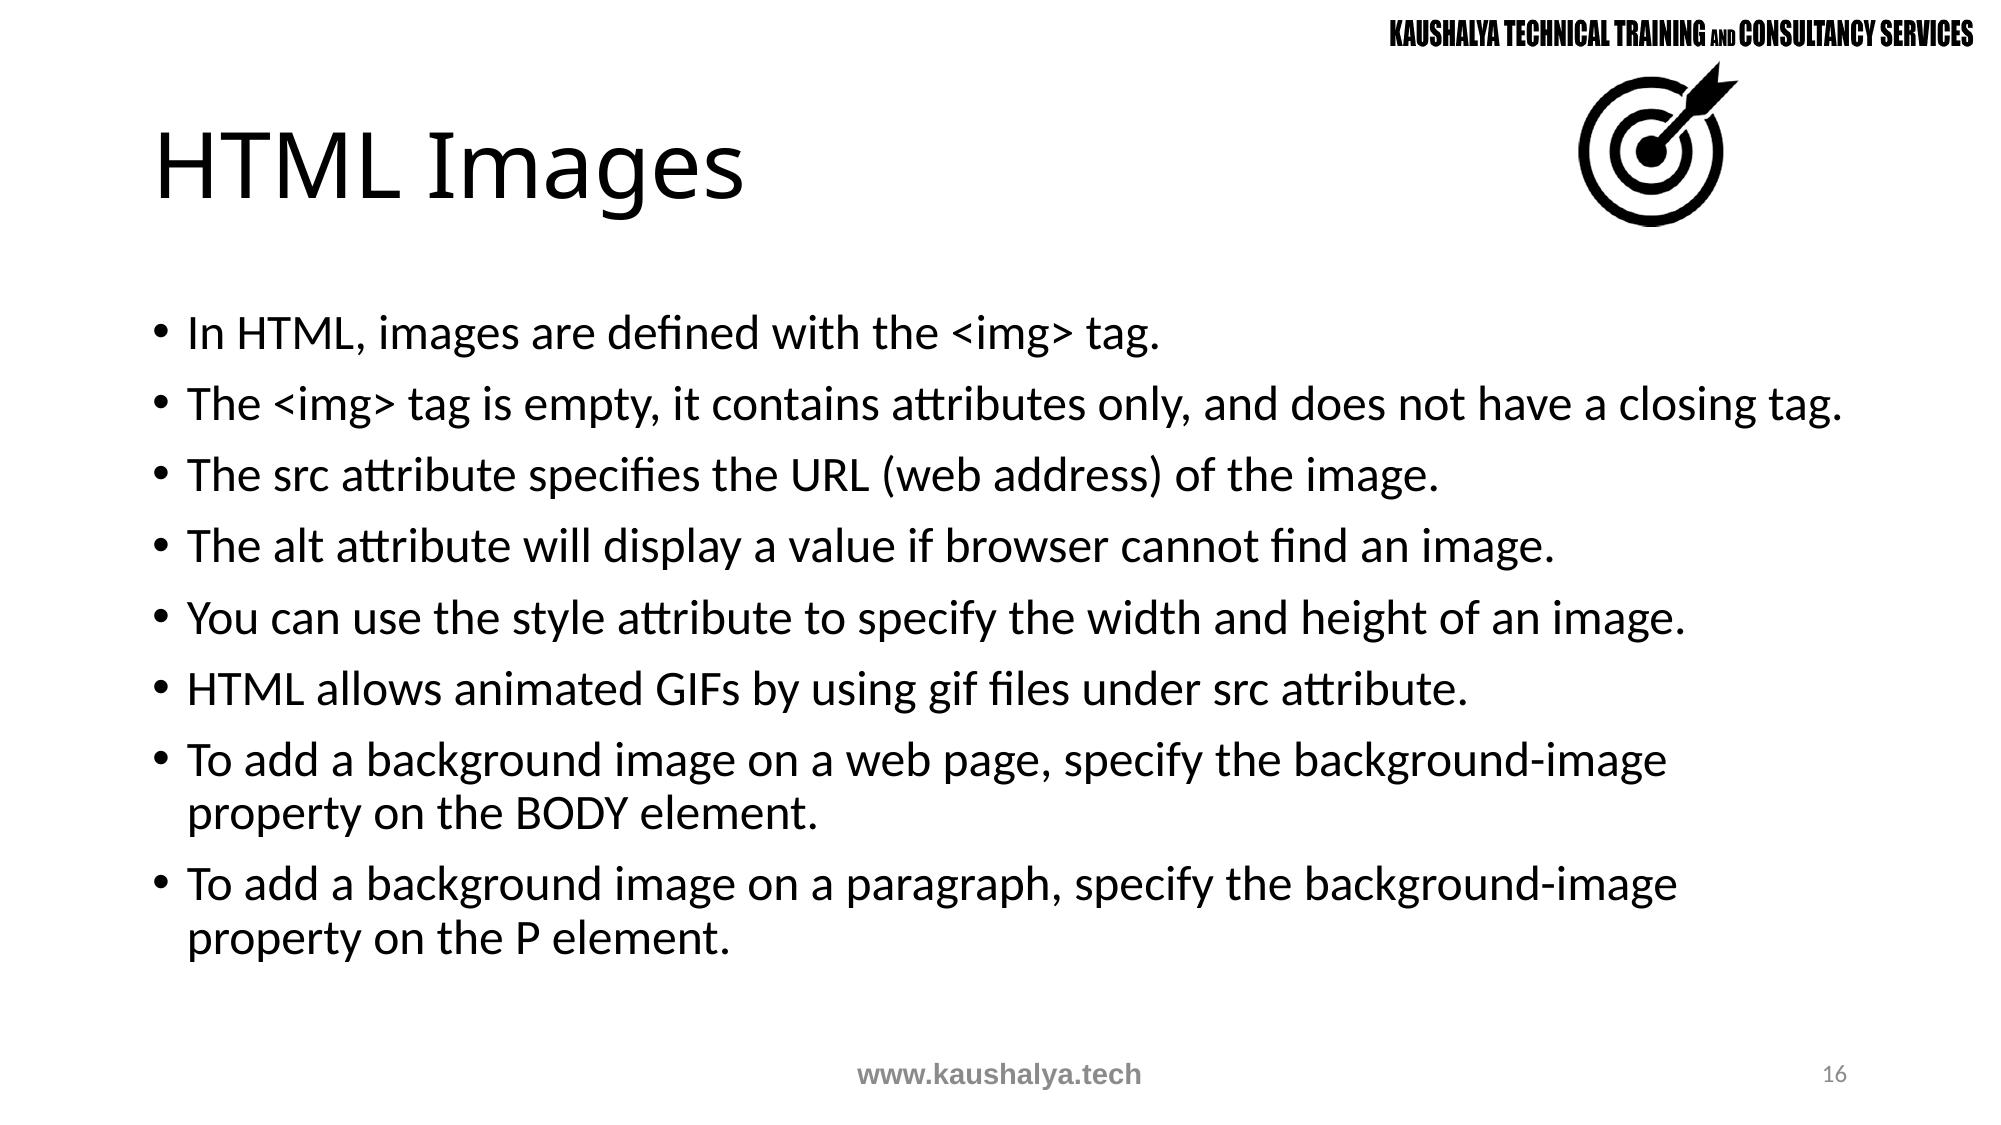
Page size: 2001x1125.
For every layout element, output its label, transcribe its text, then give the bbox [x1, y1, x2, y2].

picture [1360, 0, 1999, 236]
slide_number 16 [1412, 1042, 1863, 1103]
title HTML Images [137, 59, 1863, 278]
footer www.kaushalya.tech [662, 1042, 1338, 1103]
list In HTML, images are defined with the <img> tag. The <img> tag is empty, it contains attributes only, and does not have a closing tag. The src attribute specifies the URL (web address) of the image. The alt attribute will display a value if browser cannot find an image. You can use the style attribute to specify the width and height of an image. HTML allows animated GIFs by using gif files under src attribute. To add a background image on a web page, specify the background-image property on the BODY element. To add a background image on a paragraph, specify the background-image property on the P element. [137, 299, 1863, 1014]
